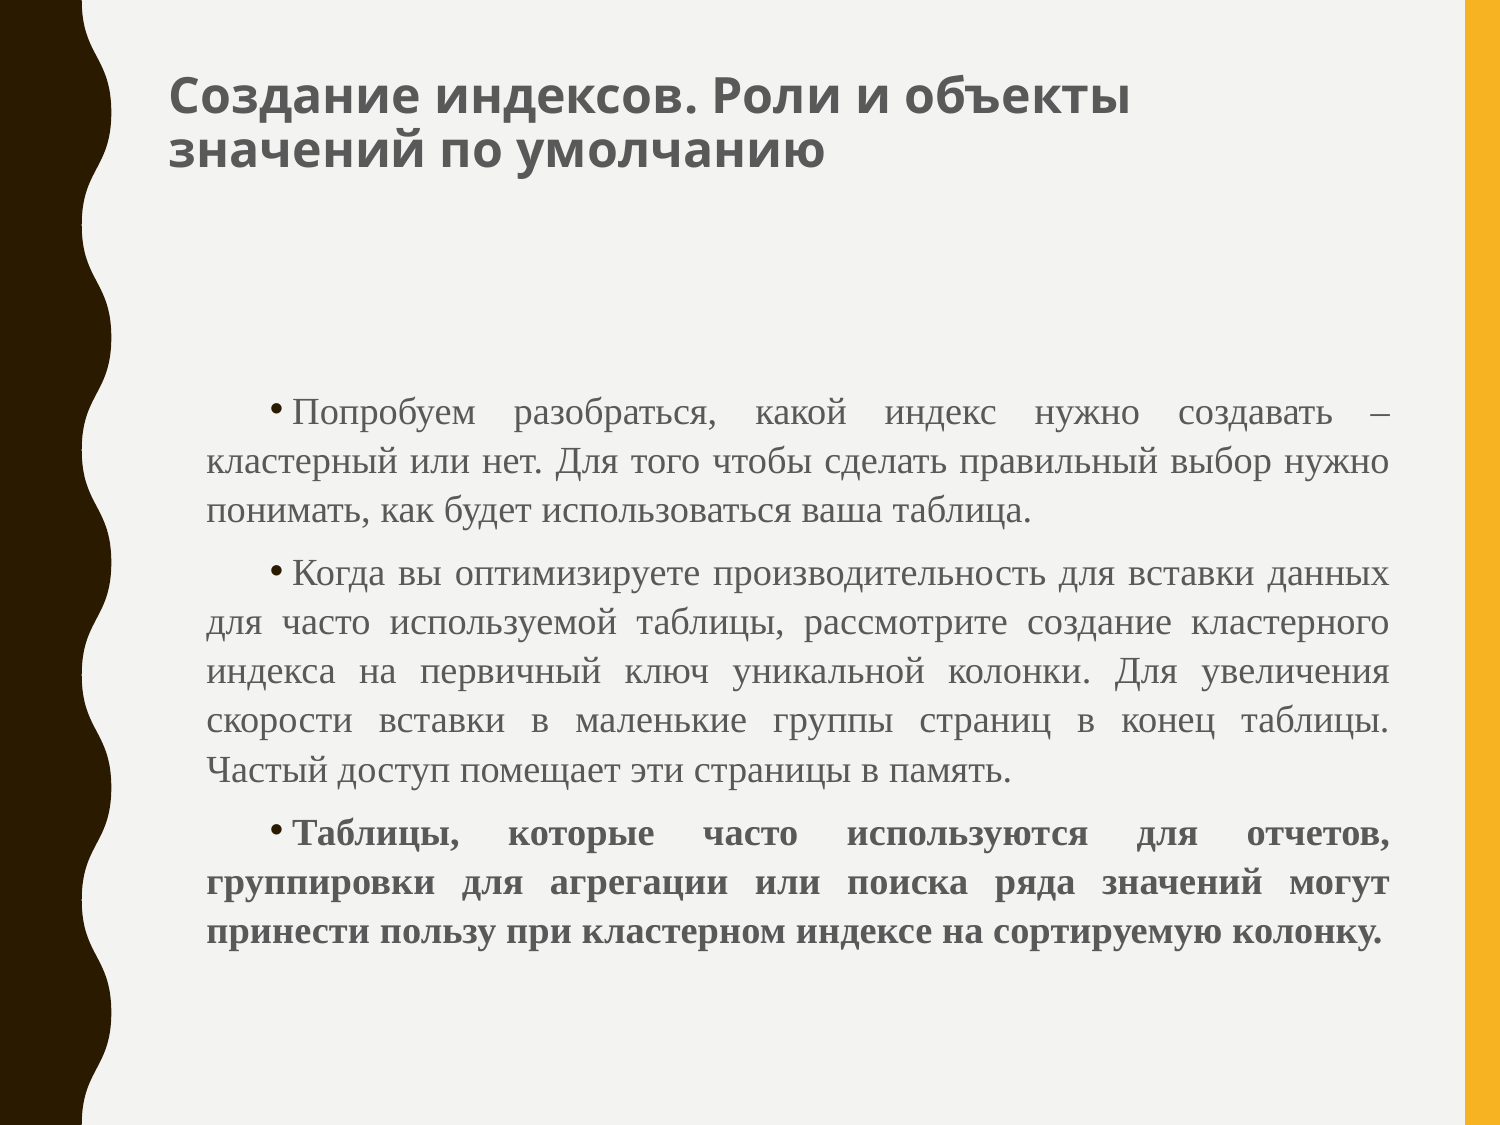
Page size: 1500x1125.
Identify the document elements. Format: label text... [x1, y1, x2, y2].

title Создание индексов. Роли и объекты значений по умолчанию [154, 62, 1407, 308]
list Попробуем разобраться, какой индекс нужно создавать – кластерный или нет. Для того чтобы сделать правильный выбор нужно понимать, как будет использоваться ваша таблица. Когда вы оптимизируете производительность для вставки данных для часто используемой таблицы, рассмотрите создание кластерного индекса на первичный ключ уникальной колонки. Для увеличения скорости вставки в маленькие группы страниц в конец таблицы. Частый доступ помещает эти страницы в память. Таблицы, которые часто используются для отчетов, группировки для агрегации или поиска ряда значений могут принести пользу при кластерном индексе на сортируемую колонку. [154, 375, 1407, 965]
